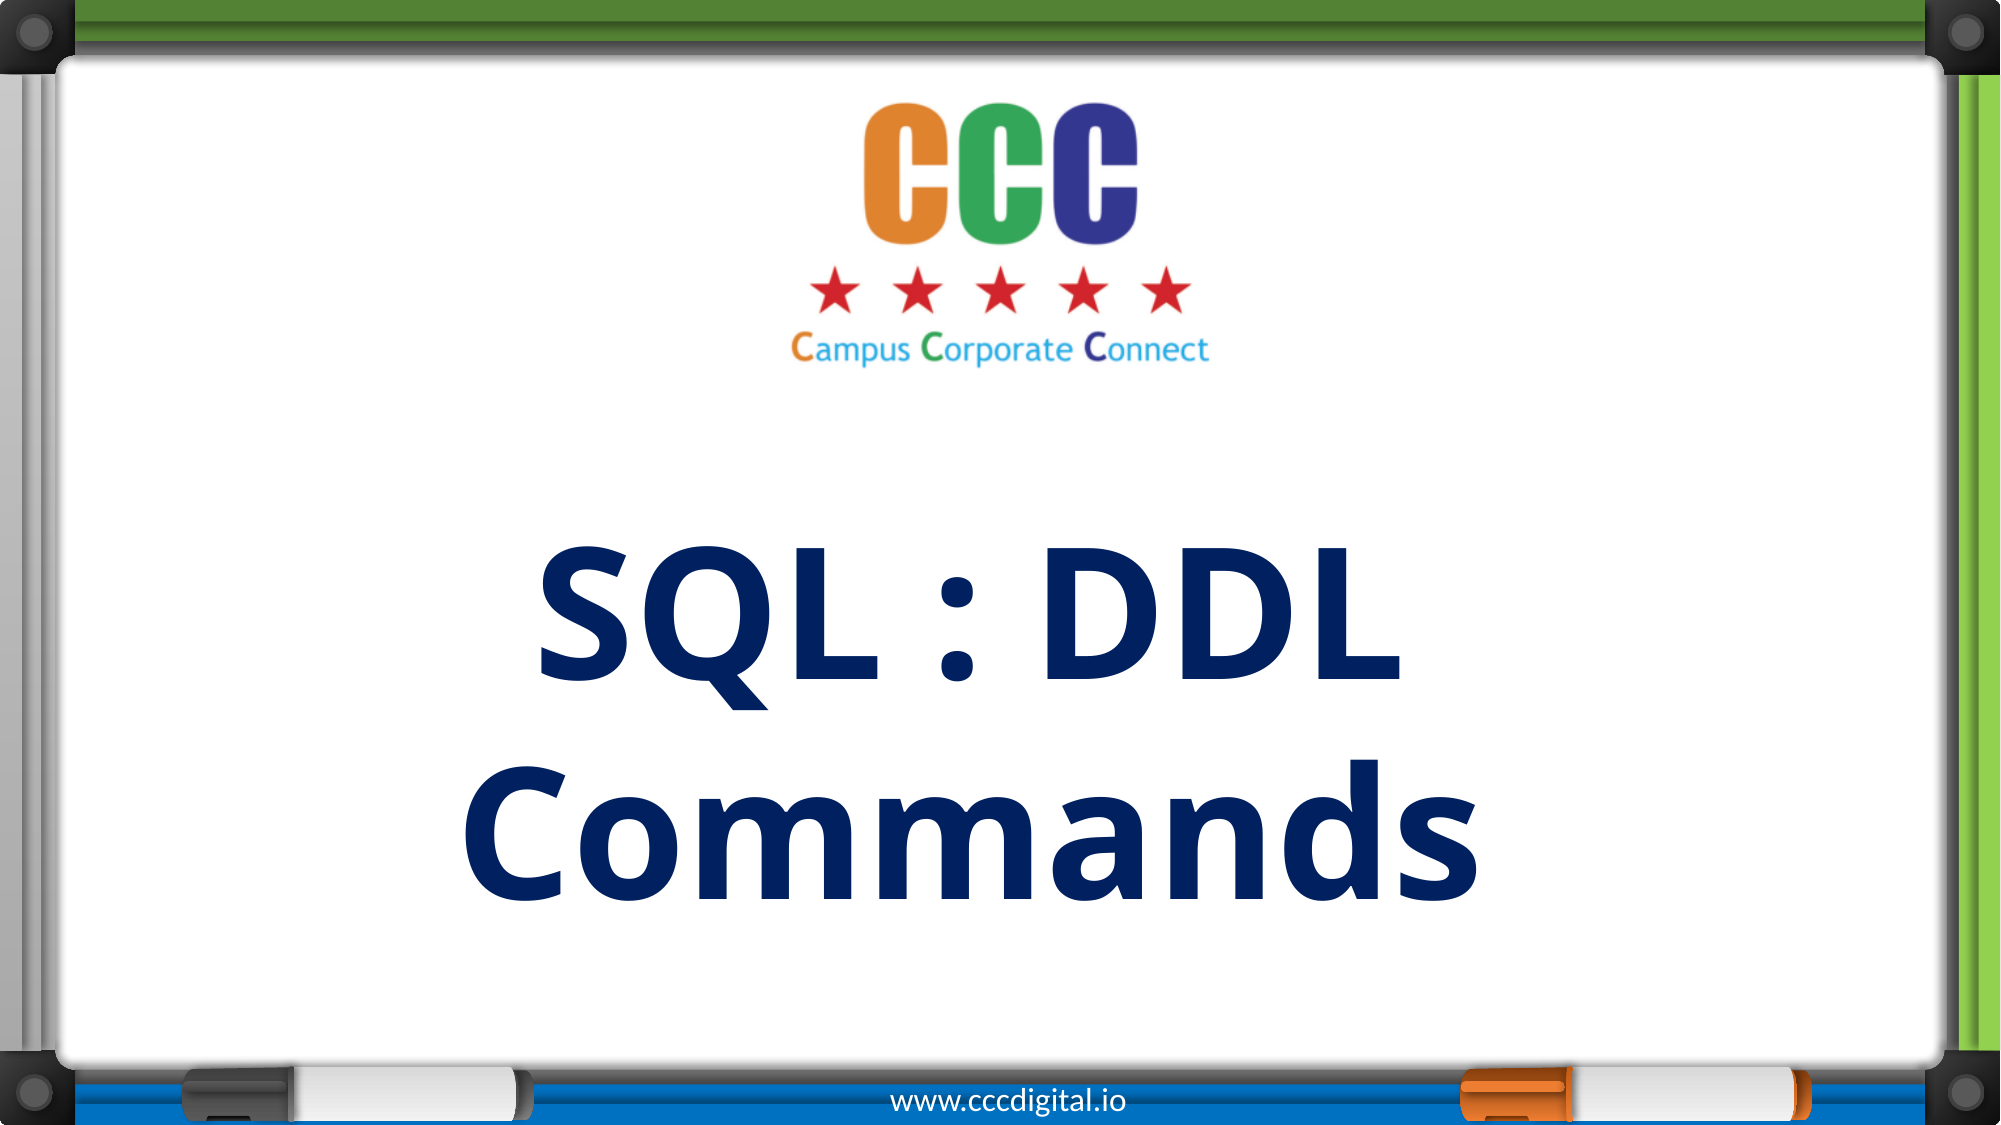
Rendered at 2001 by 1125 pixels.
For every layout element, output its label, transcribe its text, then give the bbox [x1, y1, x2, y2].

text_box SQL : DDL Commands [218, 489, 1722, 944]
picture [762, 100, 1238, 371]
